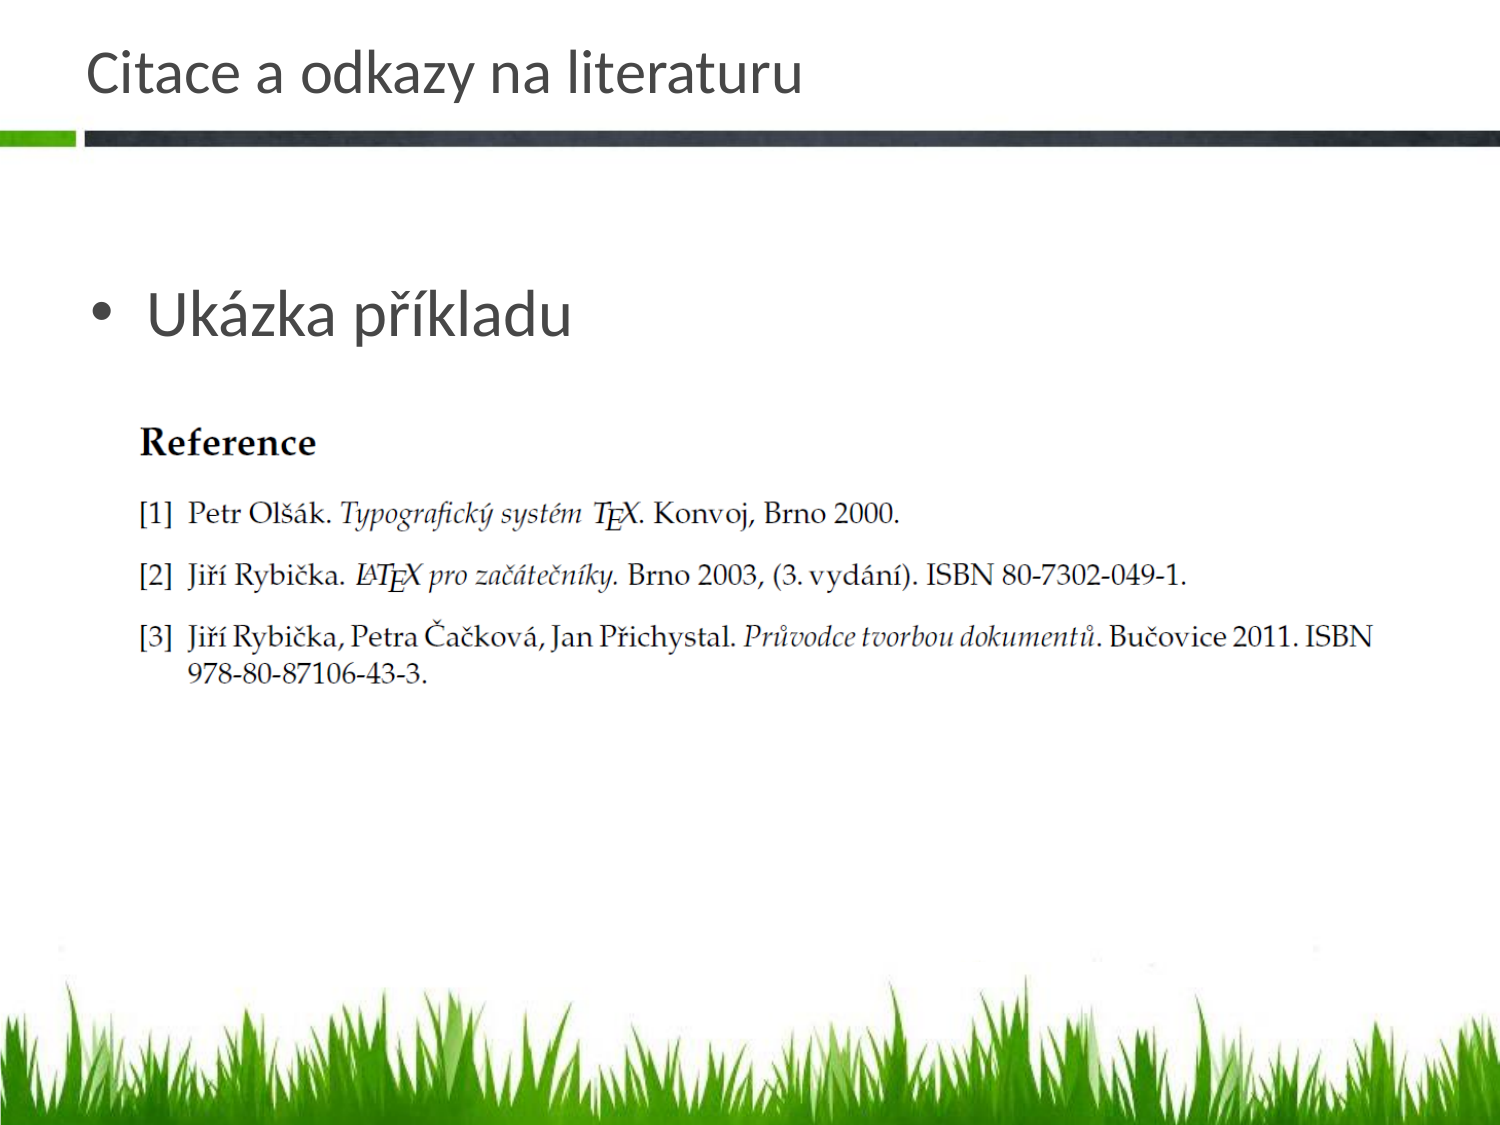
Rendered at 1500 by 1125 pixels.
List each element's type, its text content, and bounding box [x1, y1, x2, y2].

title Citace a odkazy na literaturu [71, 12, 1450, 125]
list Ukázka příkladu [75, 262, 1425, 1005]
picture [0, 0, 1500, 1125]
